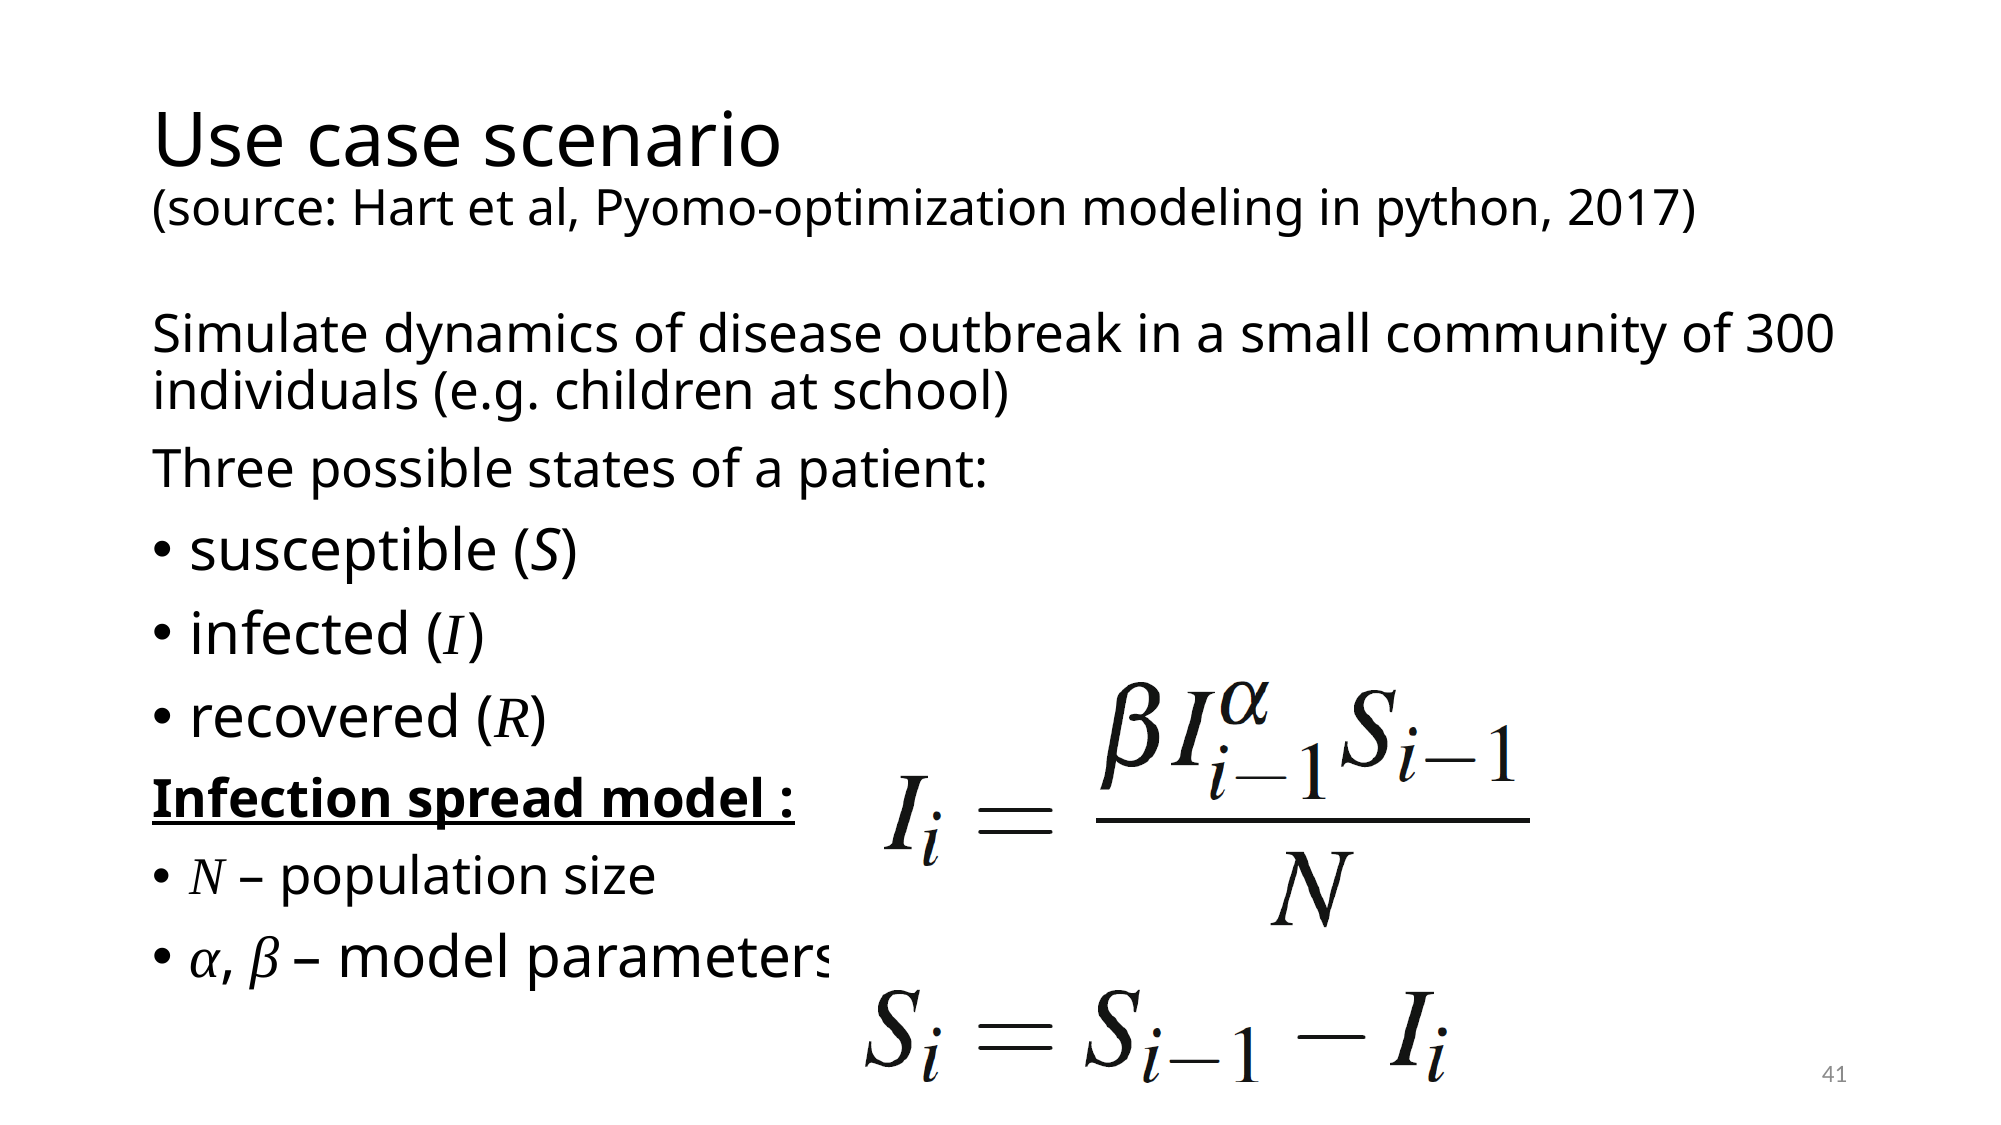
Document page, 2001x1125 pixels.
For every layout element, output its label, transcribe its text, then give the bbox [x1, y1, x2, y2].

picture [829, 671, 1543, 1103]
title Use case scenario (source: Hart et al, Pyomo-optimization modeling in python, 2017) [137, 59, 1863, 278]
list Simulate dynamics of disease outbreak in a small community of 300 individuals (e.g. children at school) Three possible states of a patient: susceptible (S) infected (I ) recovered (R) Infection spread model : N – population size α, β – model parameters [137, 299, 1863, 1014]
slide_number 41 [1543, 1042, 1863, 1103]
